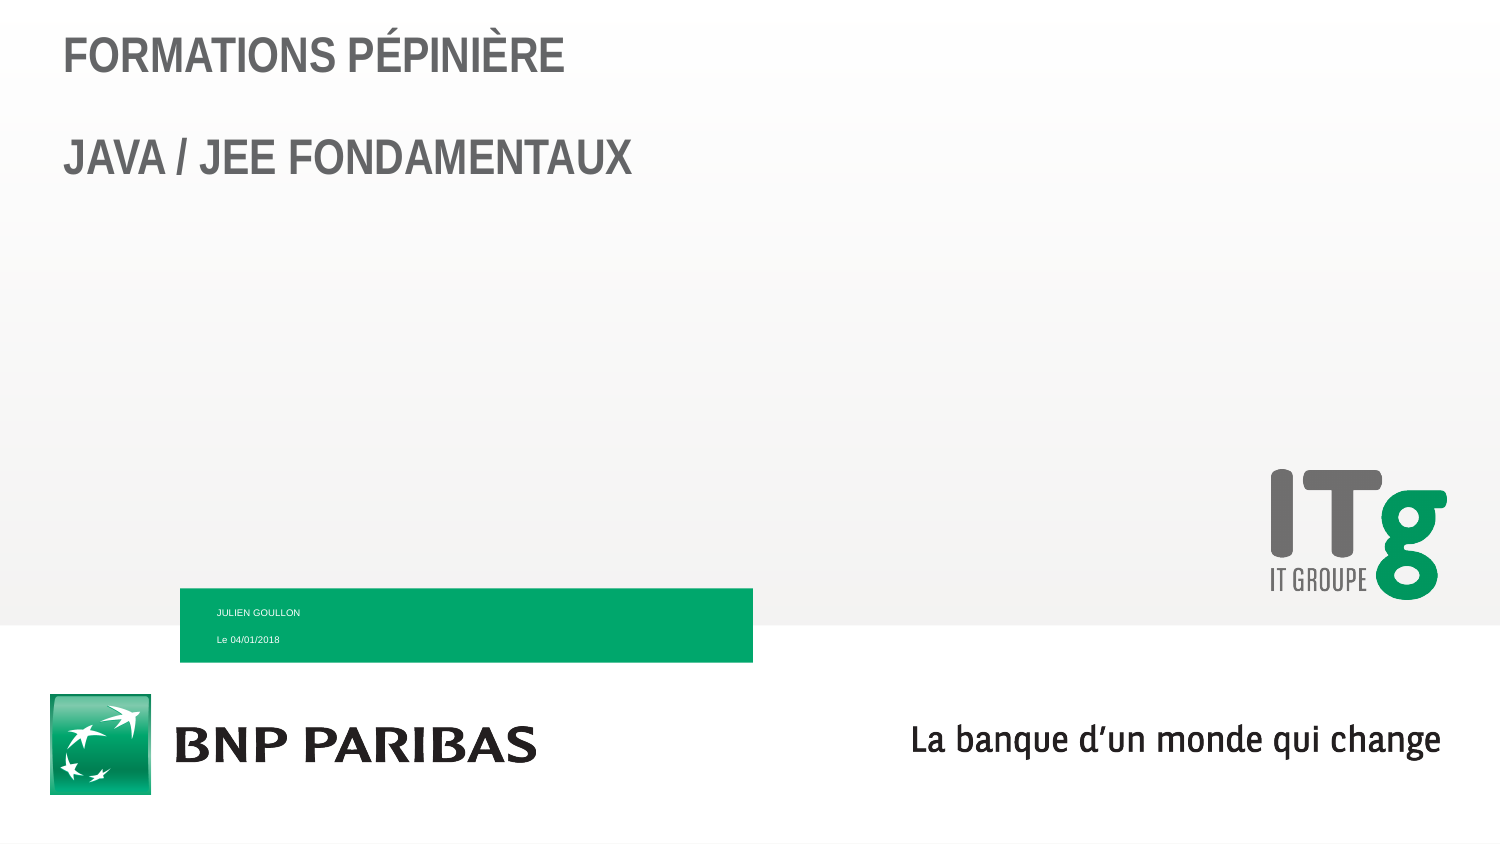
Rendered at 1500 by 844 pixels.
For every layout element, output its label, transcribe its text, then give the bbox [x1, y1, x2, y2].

list Julien goullon [201, 599, 722, 626]
picture [50, 694, 536, 795]
list Le 04/01/2018 [201, 626, 722, 654]
title Formations pépinière Java / JEE Fondamentaux [64, 31, 1447, 269]
picture [1271, 469, 1447, 600]
picture [913, 724, 1440, 761]
